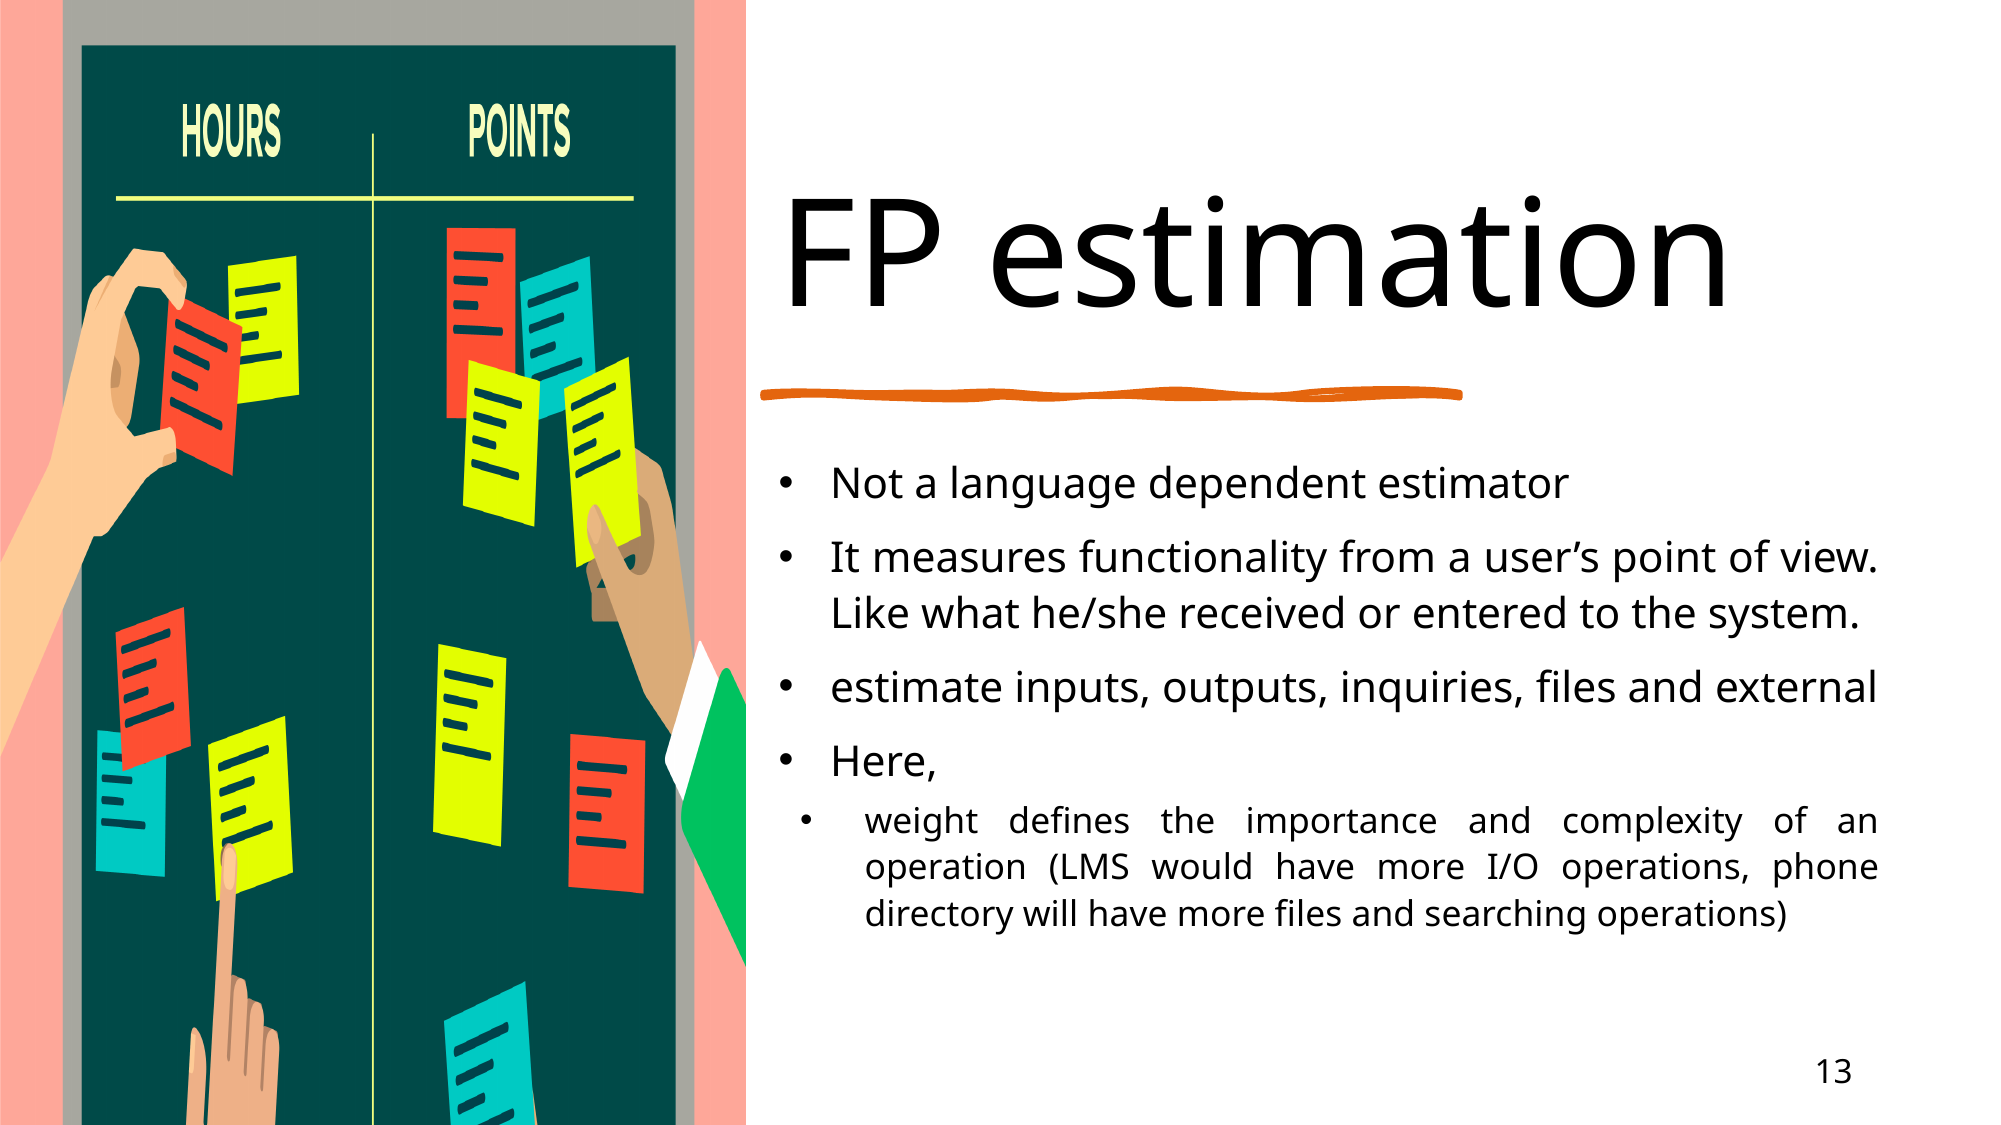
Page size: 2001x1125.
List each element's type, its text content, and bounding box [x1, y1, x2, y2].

slide_number 13 [1417, 1042, 1868, 1103]
list Not a language dependent estimator It measures functionality from a user’s point of view. Like what he/she received or entered to the system. estimate inputs, outputs, inquiries, files and external Here, weight defines the importance and complexity of an operation (LMS would have more I/O operations, phone directory will have more files and searching operations) [763, 443, 1895, 1016]
picture [0, 0, 746, 1125]
title FP estimation [763, 51, 1895, 344]
